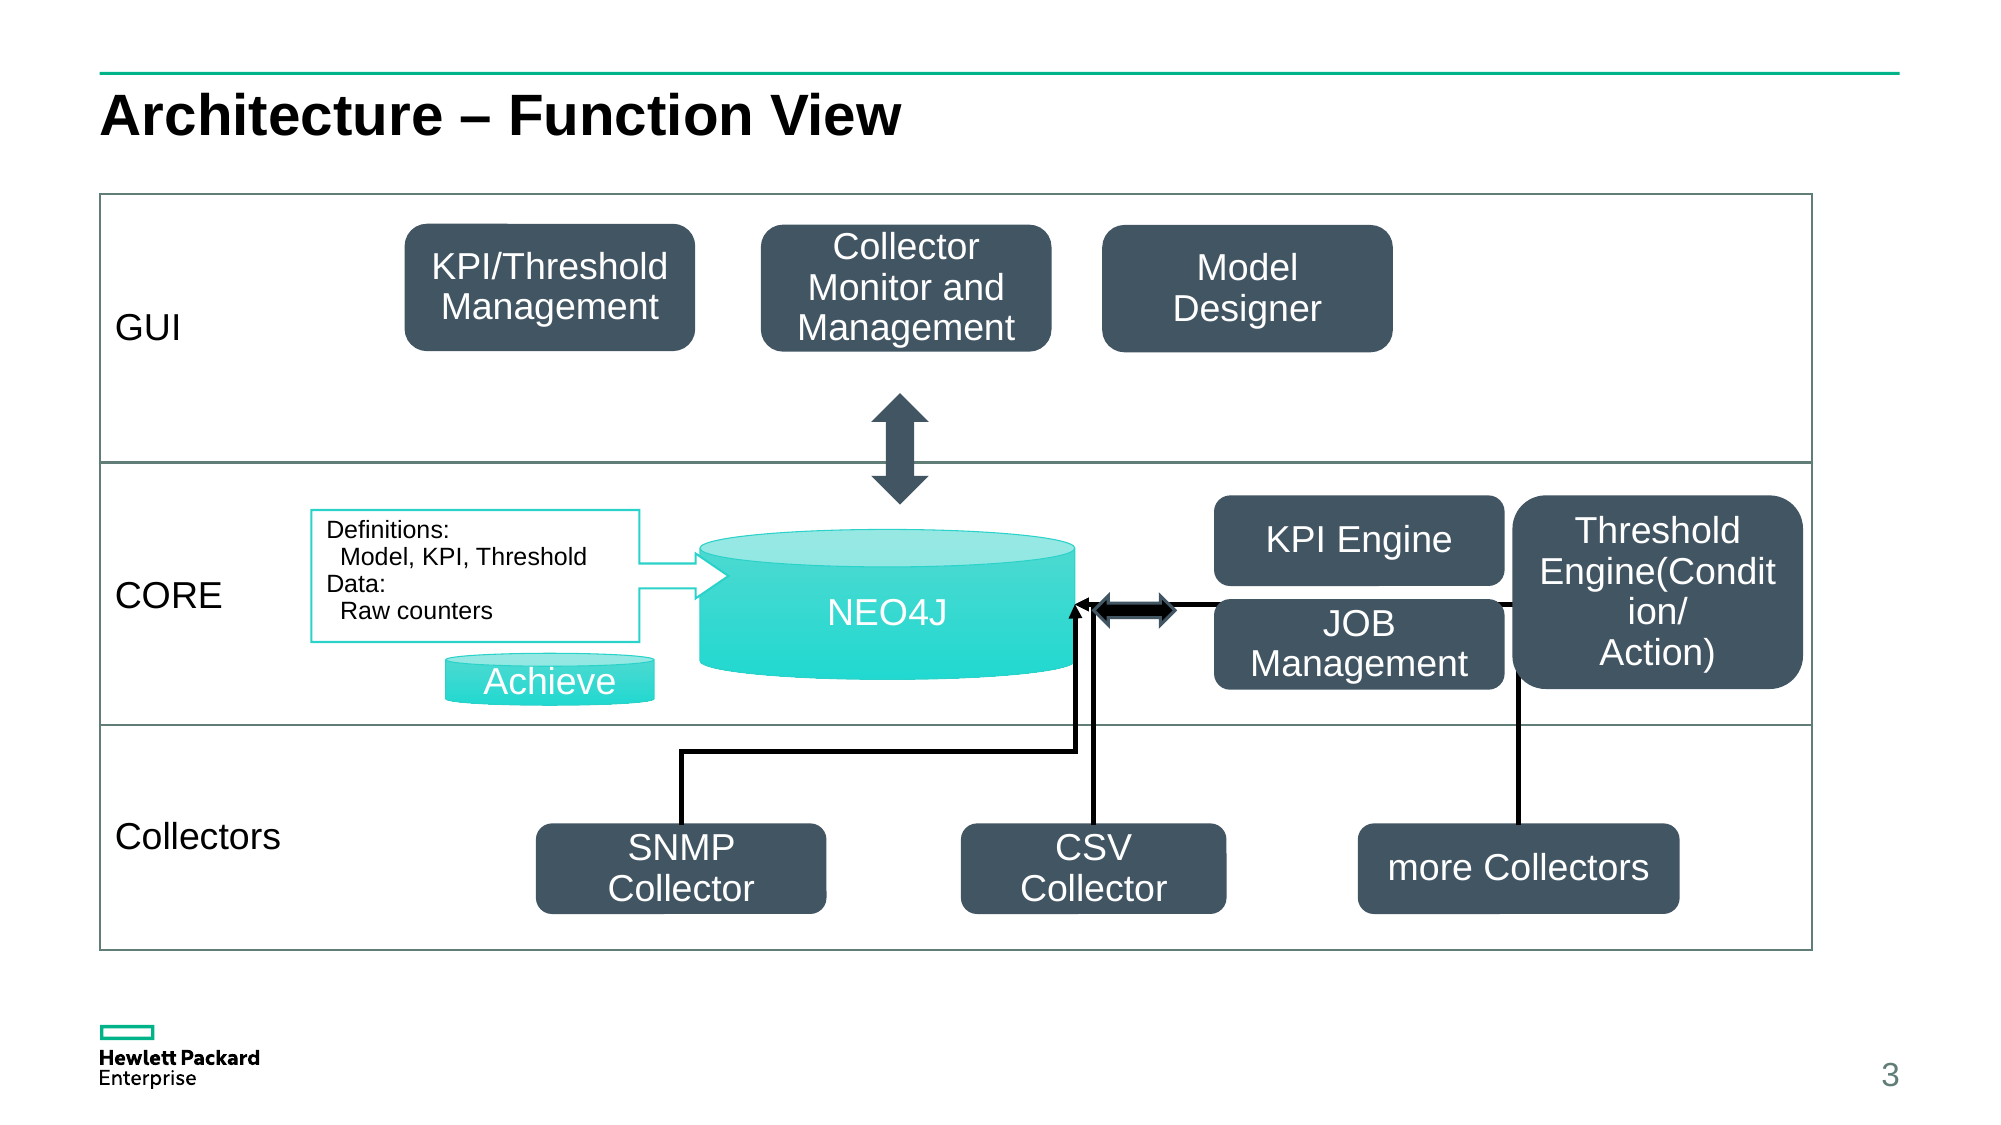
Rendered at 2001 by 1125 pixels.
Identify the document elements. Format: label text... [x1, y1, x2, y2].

text_box CORE [99, 463, 1130, 724]
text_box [917, 649, 1064, 856]
text_box Definitions: Model, KPI, Threshold Data: Raw counters [310, 508, 731, 644]
text_box Achieve [444, 652, 655, 706]
text_box NEO4J [699, 528, 1076, 680]
text_box JOB Management [1276, 599, 1505, 690]
text_box CORE [1276, 463, 1813, 724]
text_box Threshold Engine(Condition/ Action) [1512, 495, 1803, 689]
text_box [872, 393, 928, 504]
title Architecture – Function View [99, 85, 1900, 225]
text_box GUI [99, 193, 1813, 463]
text_box Collectors [99, 724, 1130, 951]
text_box KPI/Threshold Management [405, 224, 695, 351]
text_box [1130, 436, 1276, 1068]
text_box [1092, 593, 1130, 628]
text_box Collector Monitor and Management [761, 225, 1051, 352]
text_box Model Designer [1102, 225, 1393, 352]
text_box more Collectors [1358, 823, 1680, 914]
slide_number 3 [1812, 1054, 1900, 1093]
text_box KPI Engine [1276, 495, 1505, 586]
text_box Collectors [1276, 724, 1813, 951]
text_box CSV Collector [961, 823, 1130, 914]
text_box SNMP Collector [536, 823, 826, 914]
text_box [711, 649, 858, 856]
